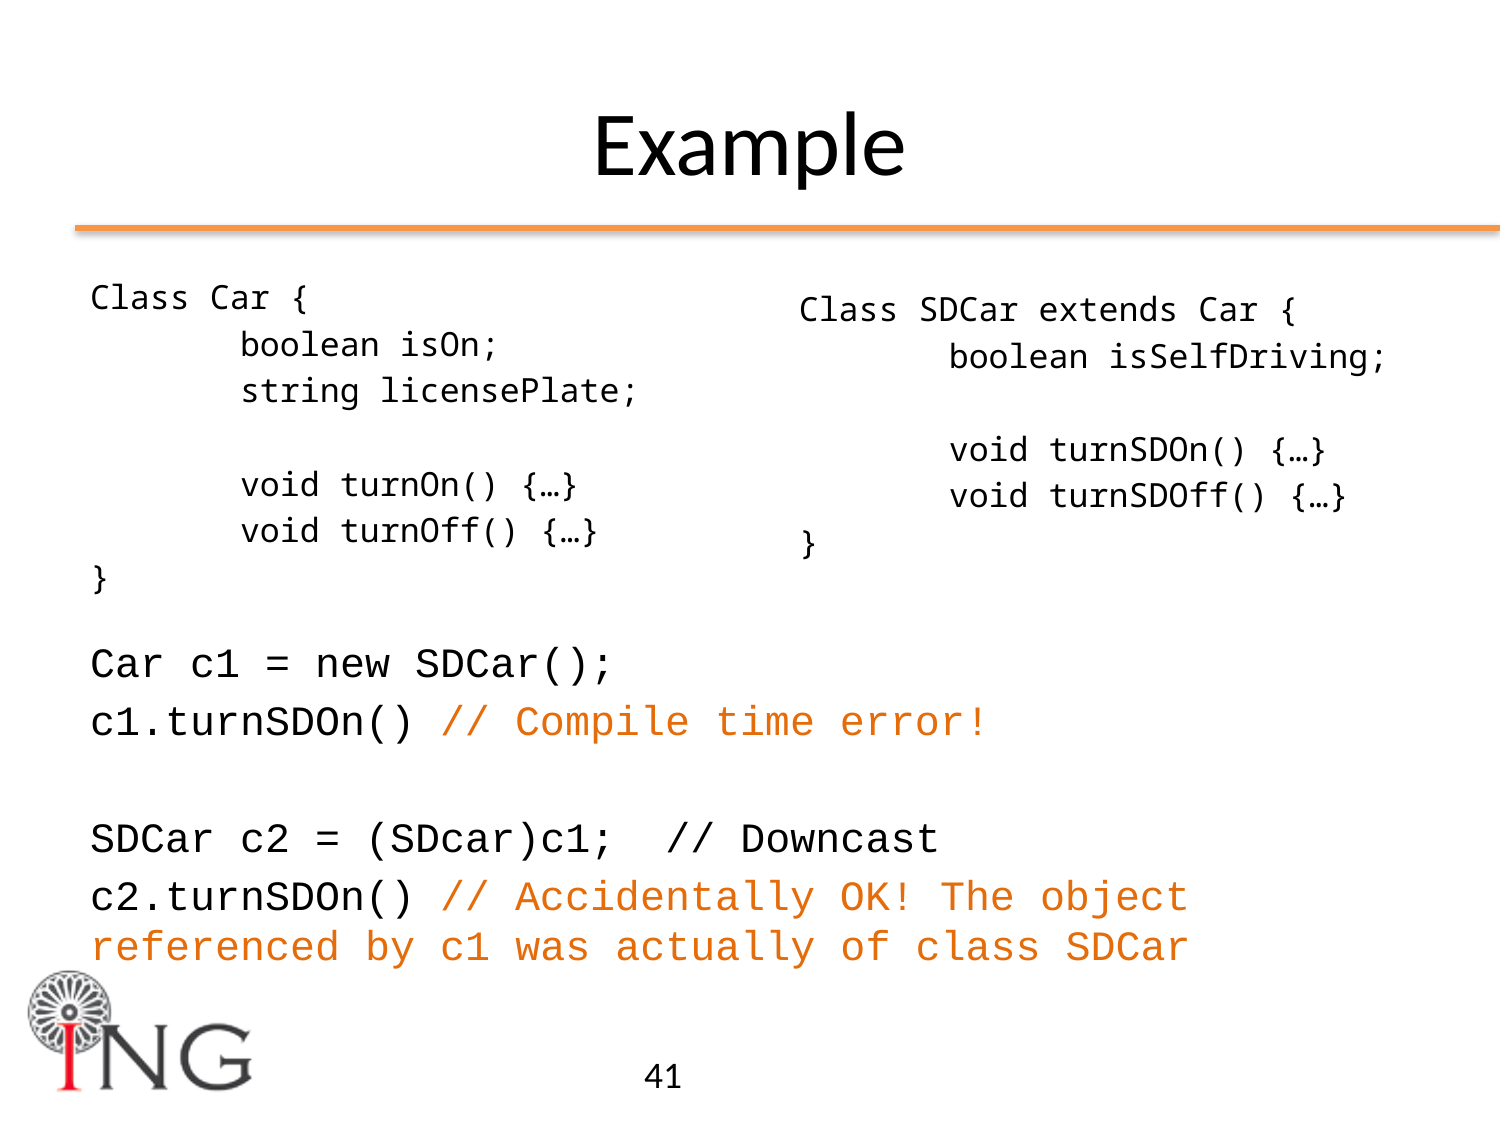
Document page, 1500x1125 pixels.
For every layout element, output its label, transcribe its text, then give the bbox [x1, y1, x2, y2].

picture [3, 948, 281, 1124]
slide_number 41 [629, 1043, 1425, 1104]
text_box Class SDCar extends Car { boolean isSelfDriving; void turnSDOn() {…} void turnSDOff() {…} } [783, 280, 1424, 627]
list Class Car { boolean isOn; string licensePlate; void turnOn() {…} void turnOff() {…} } [75, 268, 715, 598]
text_box Car c1 = new SDCar(); c1.turnSDOn() // Compile time error! SDCar c2 = (SDcar)c1; // Downcast c2.turnSDOn() // Accidentally OK! The object referenced by c1 was actually of class SDCar [74, 627, 1425, 1035]
title Example [75, 45, 1425, 233]
